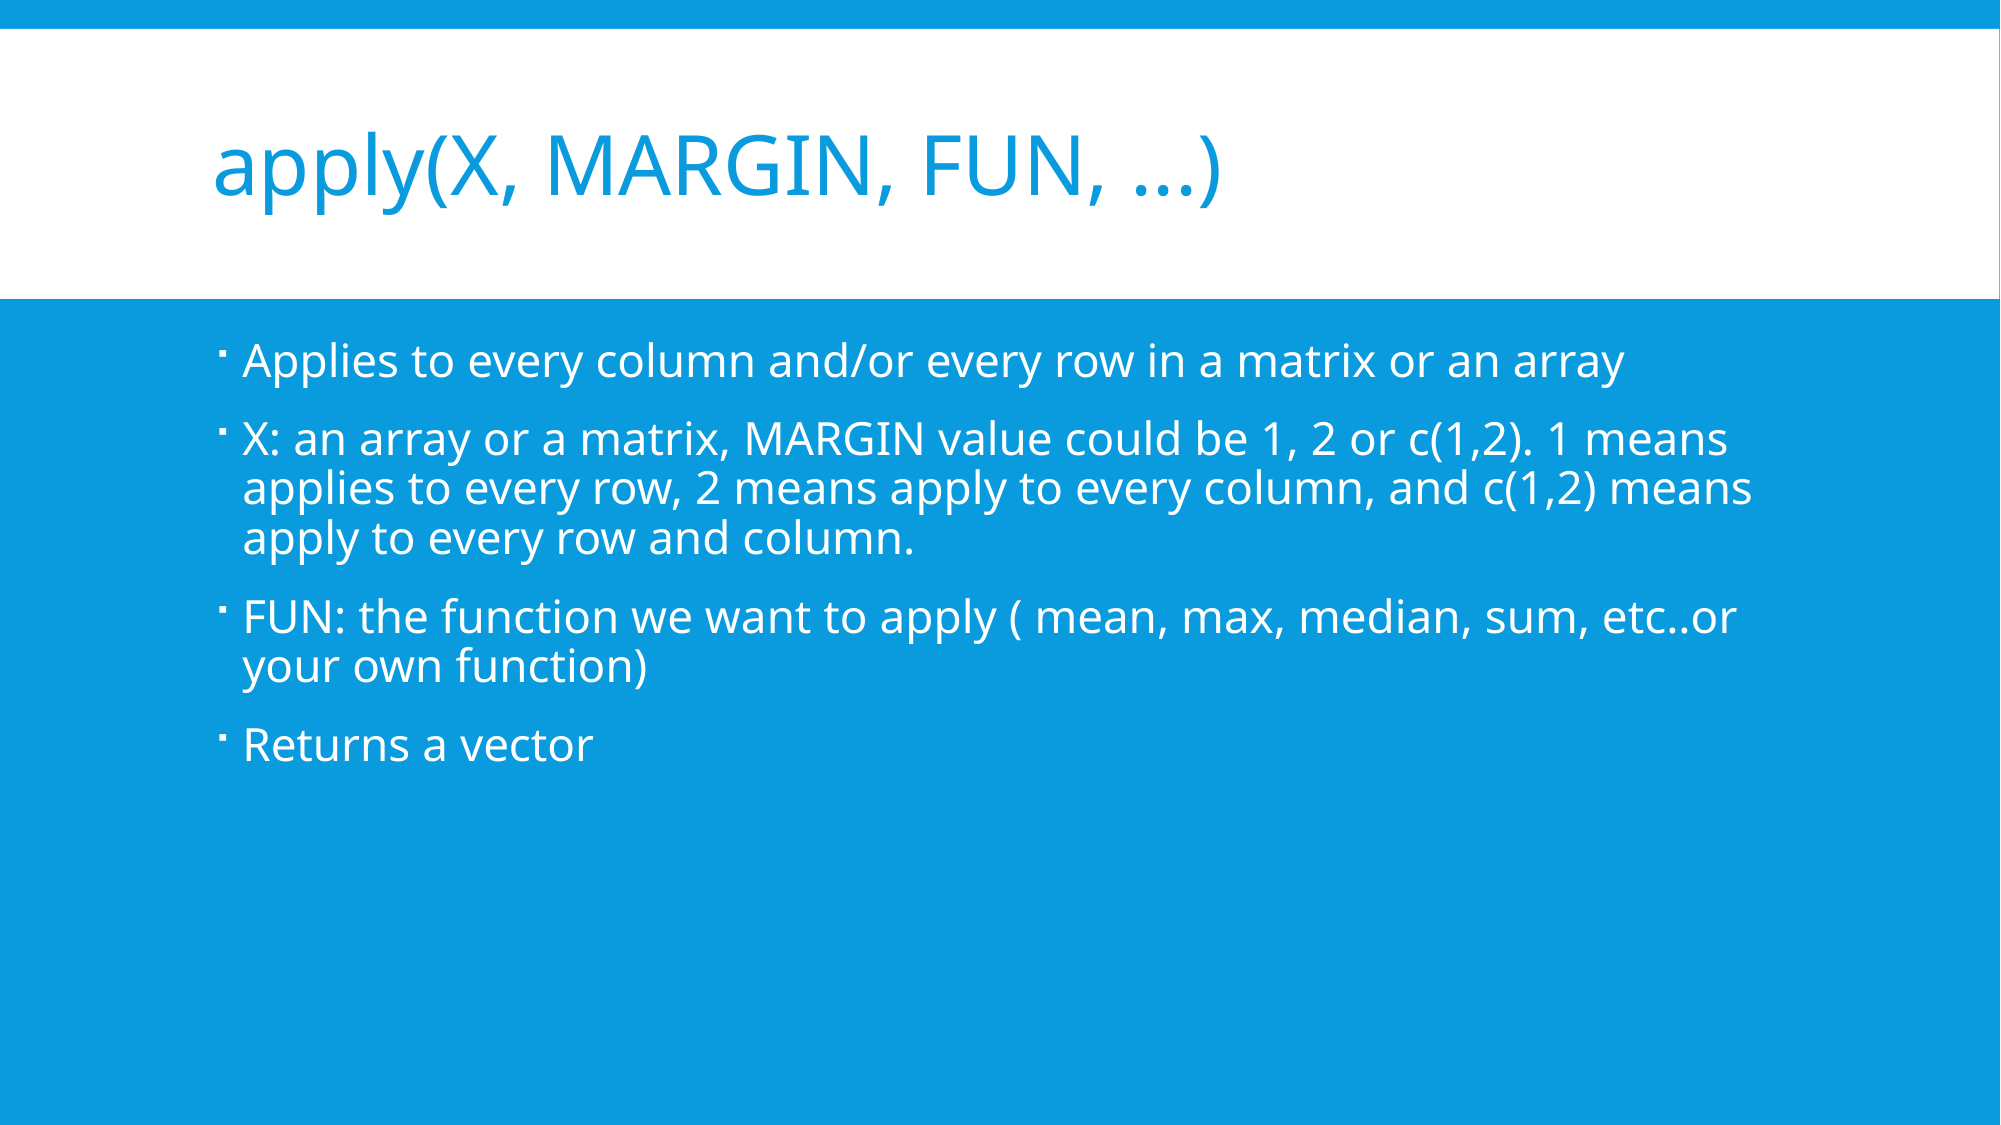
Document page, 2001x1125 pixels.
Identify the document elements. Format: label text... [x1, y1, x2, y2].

list Applies to every column and/or every row in a matrix or an array X: an array or a matrix, MARGIN value could be 1, 2 or c(1,2). 1 means applies to every row, 2 means apply to every column, and c(1,2) means apply to every row and column. FUN: the function we want to apply ( mean, max, median, sum, etc..or your own function) Returns a vector [197, 329, 1803, 1020]
title apply(X, MARGIN, FUN, ...) [197, 46, 1803, 295]
